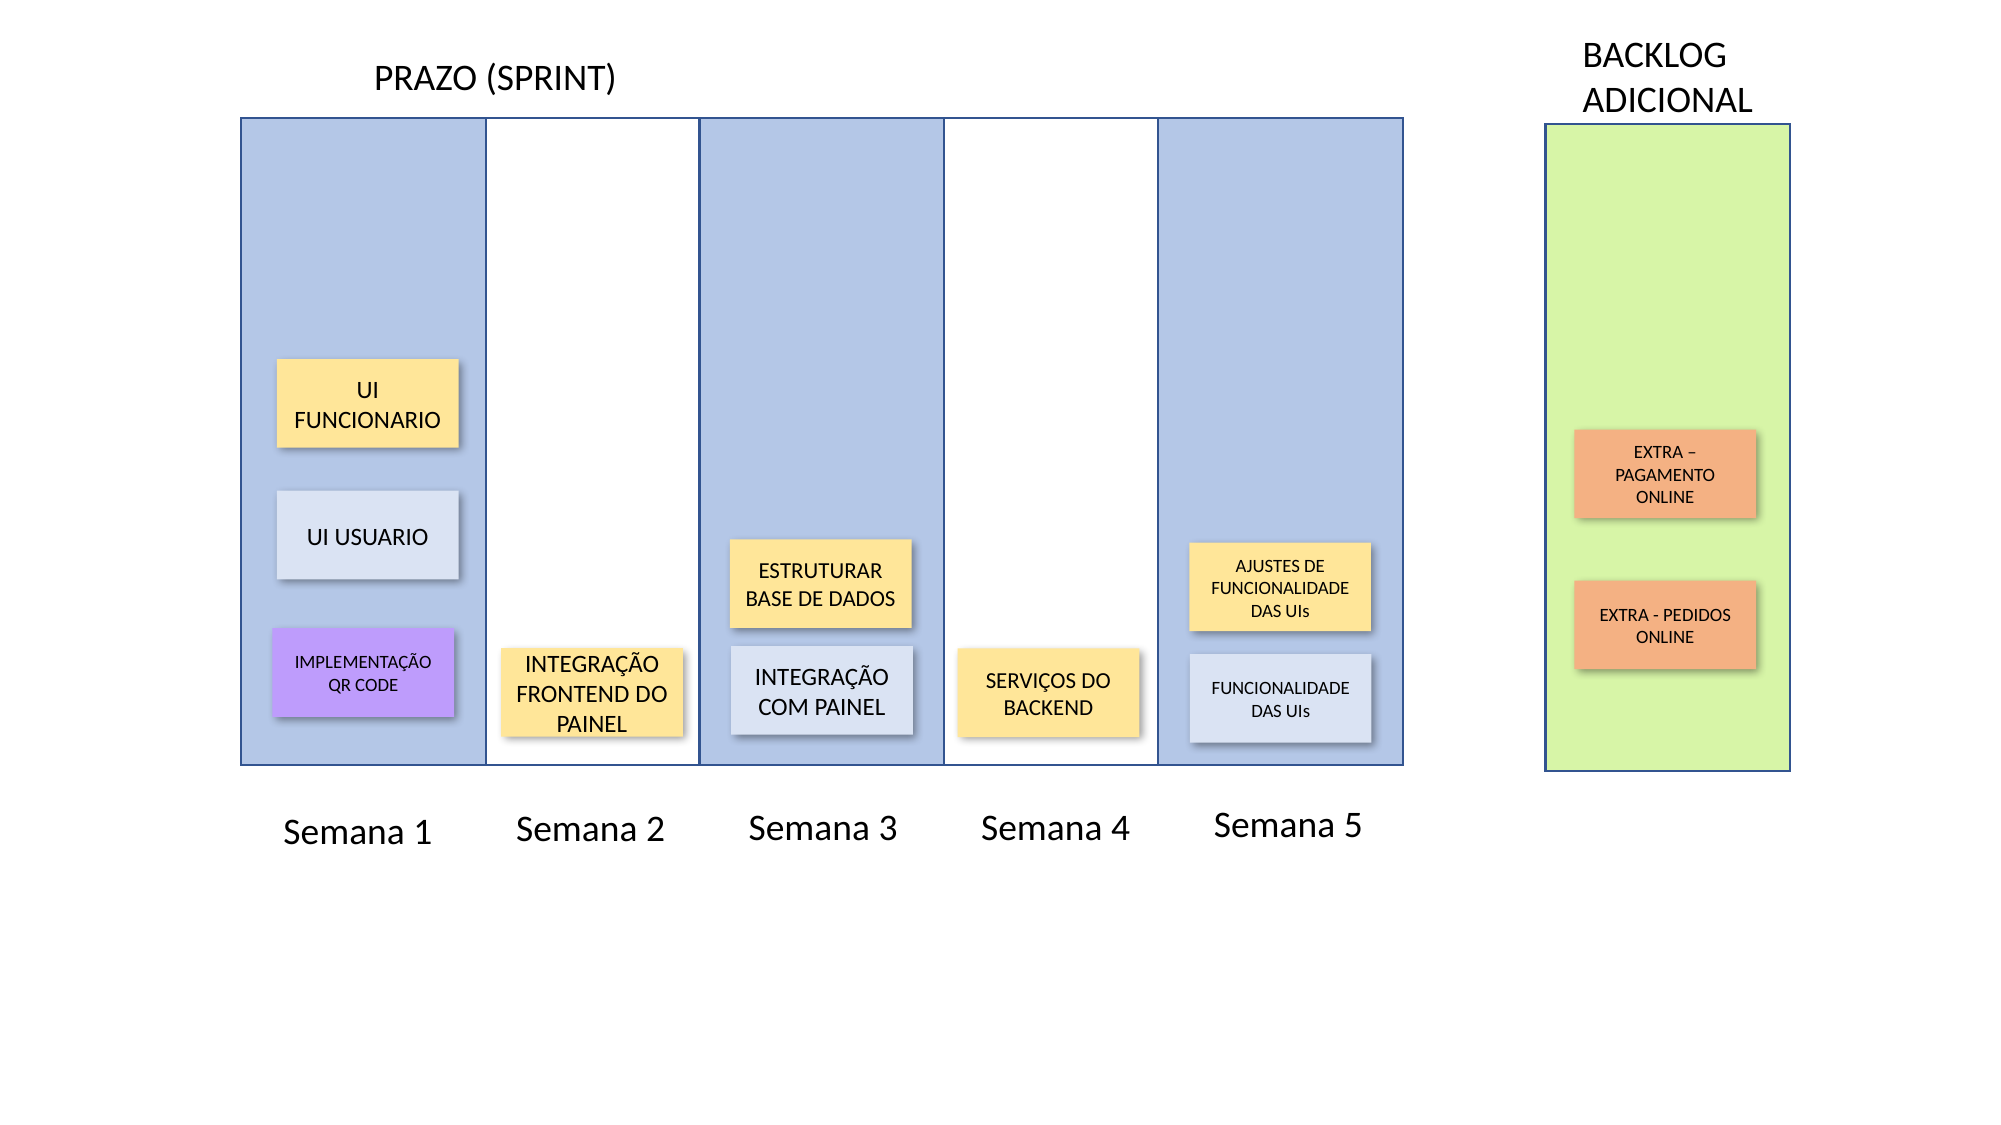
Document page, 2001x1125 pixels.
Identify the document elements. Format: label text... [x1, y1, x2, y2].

text_box BACKLOG ADICIONAL [1568, 22, 1768, 128]
text_box Semana 4 [966, 795, 1146, 855]
text_box PRAZO (SPRINT) [359, 45, 632, 105]
text_box [240, 117, 1404, 766]
text_box Semana 5 [1198, 792, 1378, 853]
text_box [1544, 123, 1791, 772]
text_box SERVIÇOS DO BACKEND [957, 647, 1140, 738]
text_box ESTRUTURAR BASE DE DADOS [729, 538, 913, 629]
text_box AJUSTES DE FUNCIONALIDADE DAS UIs [1188, 542, 1372, 632]
text_box FUNCIONALIDADE DAS UIs [1189, 653, 1373, 744]
text_box Semana 3 [733, 795, 913, 855]
text_box INTEGRAÇÃO FRONTEND DO PAINEL [500, 647, 684, 738]
text_box INTEGRAÇÃO COM PAINEL [730, 645, 914, 736]
text_box IMPLEMENTAÇÃO QR CODE [271, 627, 455, 718]
text_box Semana 2 [501, 797, 681, 857]
text_box UI FUNCIONARIO [276, 358, 460, 449]
text_box EXTRA - PEDIDOS ONLINE [1573, 580, 1757, 670]
text_box EXTRA – PAGAMENTO ONLINE [1573, 429, 1757, 519]
text_box UI USUARIO [276, 490, 460, 580]
text_box Semana 1 [268, 799, 448, 860]
